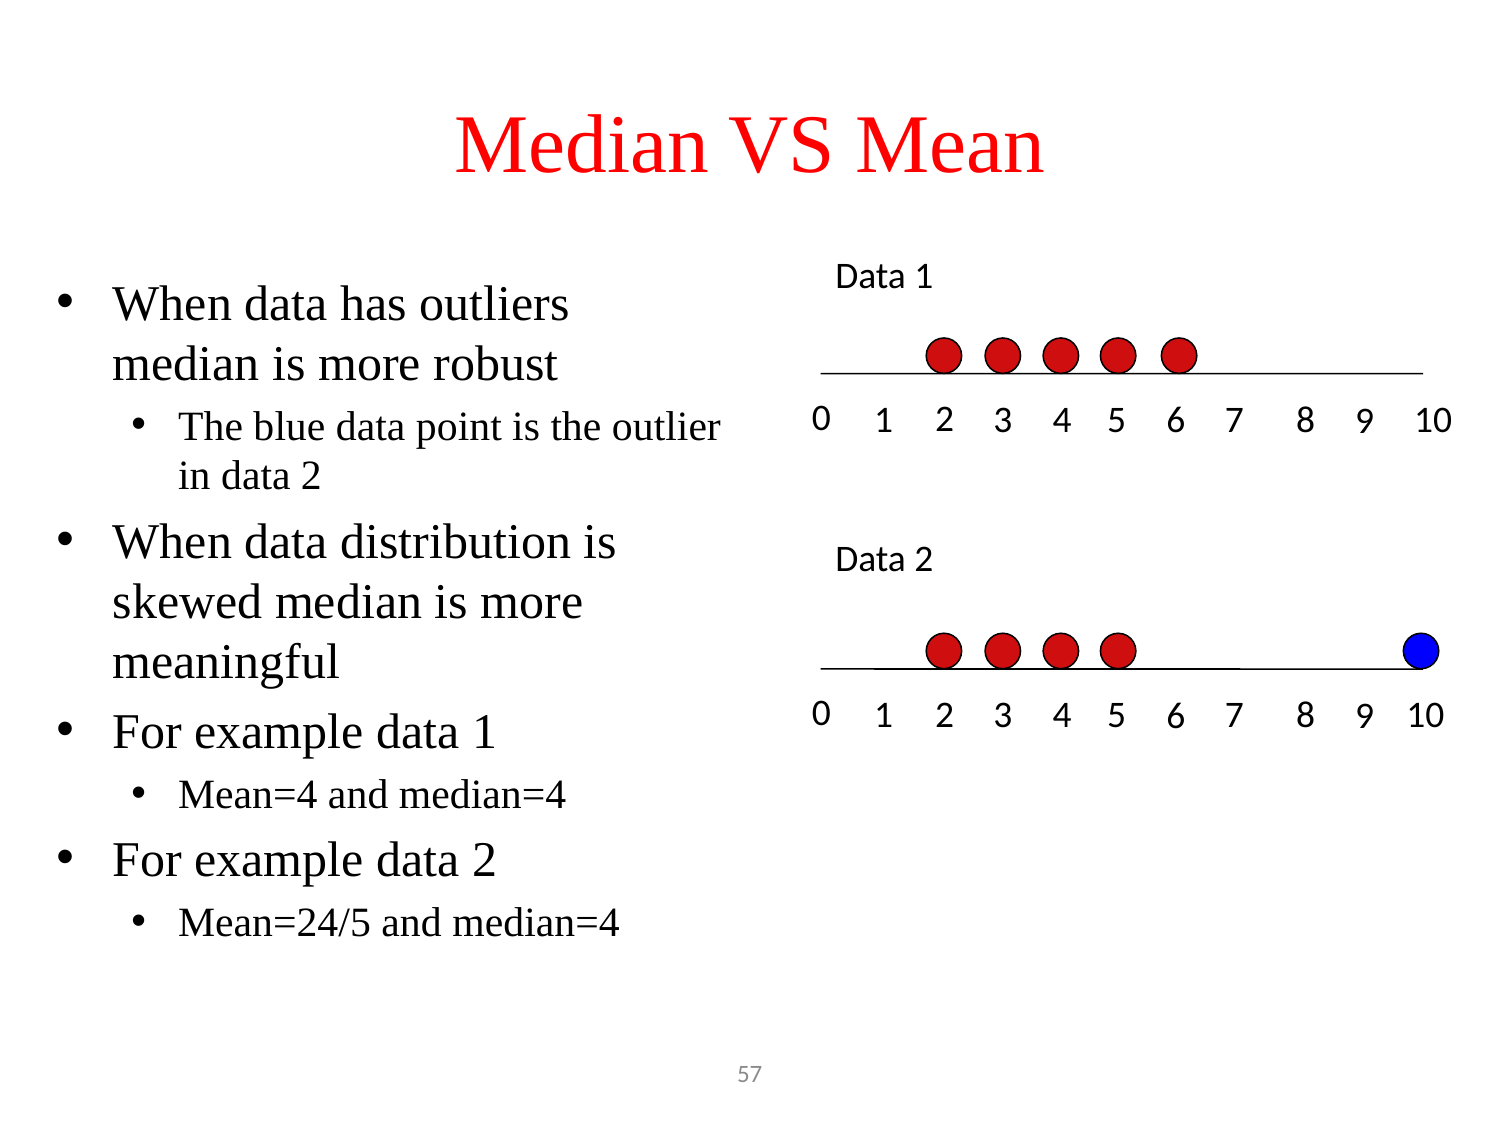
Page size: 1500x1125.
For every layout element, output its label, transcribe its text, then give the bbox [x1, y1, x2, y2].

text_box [796, 337, 1483, 449]
text_box Data 2 [820, 527, 1057, 587]
text_box 9 [1340, 683, 1376, 744]
text_box 3 [978, 682, 1014, 743]
text_box [1403, 633, 1439, 669]
slide_number 57 [512, 1042, 988, 1103]
text_box 10 [1391, 682, 1470, 743]
text_box [985, 633, 1021, 669]
text_box [1100, 633, 1136, 669]
list When data has outliers median is more robust The blue data point is the outlier in data 2 When data distribution is skewed median is more meaningful For example data 1 Mean=4 and median=4 For example data 2 Mean=24/5 and median=4 [41, 262, 738, 1005]
text_box [926, 633, 962, 669]
text_box 4 [1037, 682, 1074, 743]
text_box Data 1 [820, 243, 1057, 304]
title Median VS Mean [75, 45, 1425, 233]
text_box 5 [1092, 682, 1128, 743]
text_box 2 [920, 682, 956, 742]
text_box 1 [859, 682, 895, 743]
text_box 0 [797, 680, 833, 741]
text_box 7 [1210, 682, 1246, 743]
text_box 8 [1281, 682, 1317, 743]
text_box [1043, 633, 1079, 669]
text_box 6 [1151, 683, 1187, 743]
